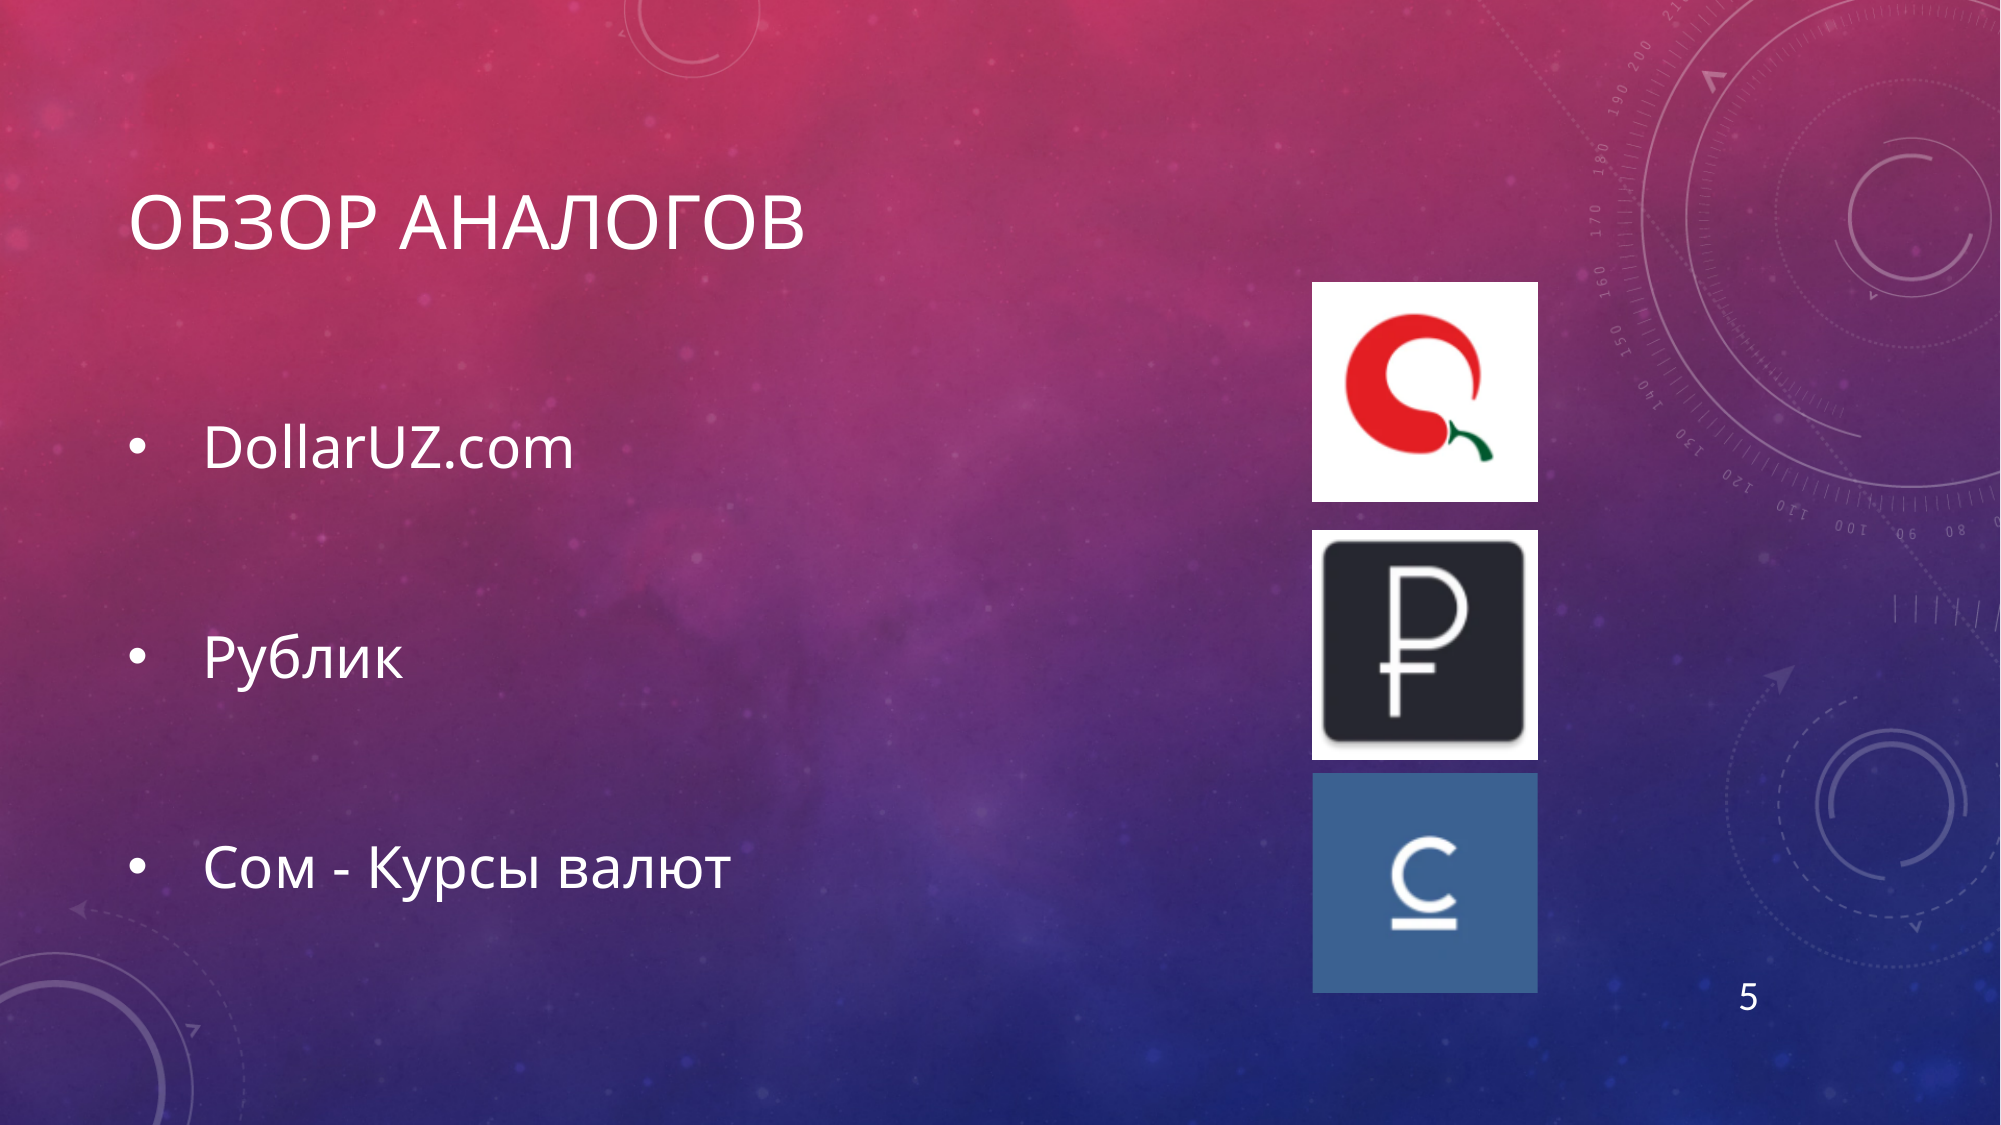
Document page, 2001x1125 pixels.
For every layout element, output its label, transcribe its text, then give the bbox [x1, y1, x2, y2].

text_box DollarUZ.com Рублик Сом - Курсы валют [112, 368, 1752, 908]
title Обзор аналогов [112, 99, 1775, 339]
slide_number 5 [1684, 963, 1775, 1025]
picture [0, 0, 2001, 1125]
